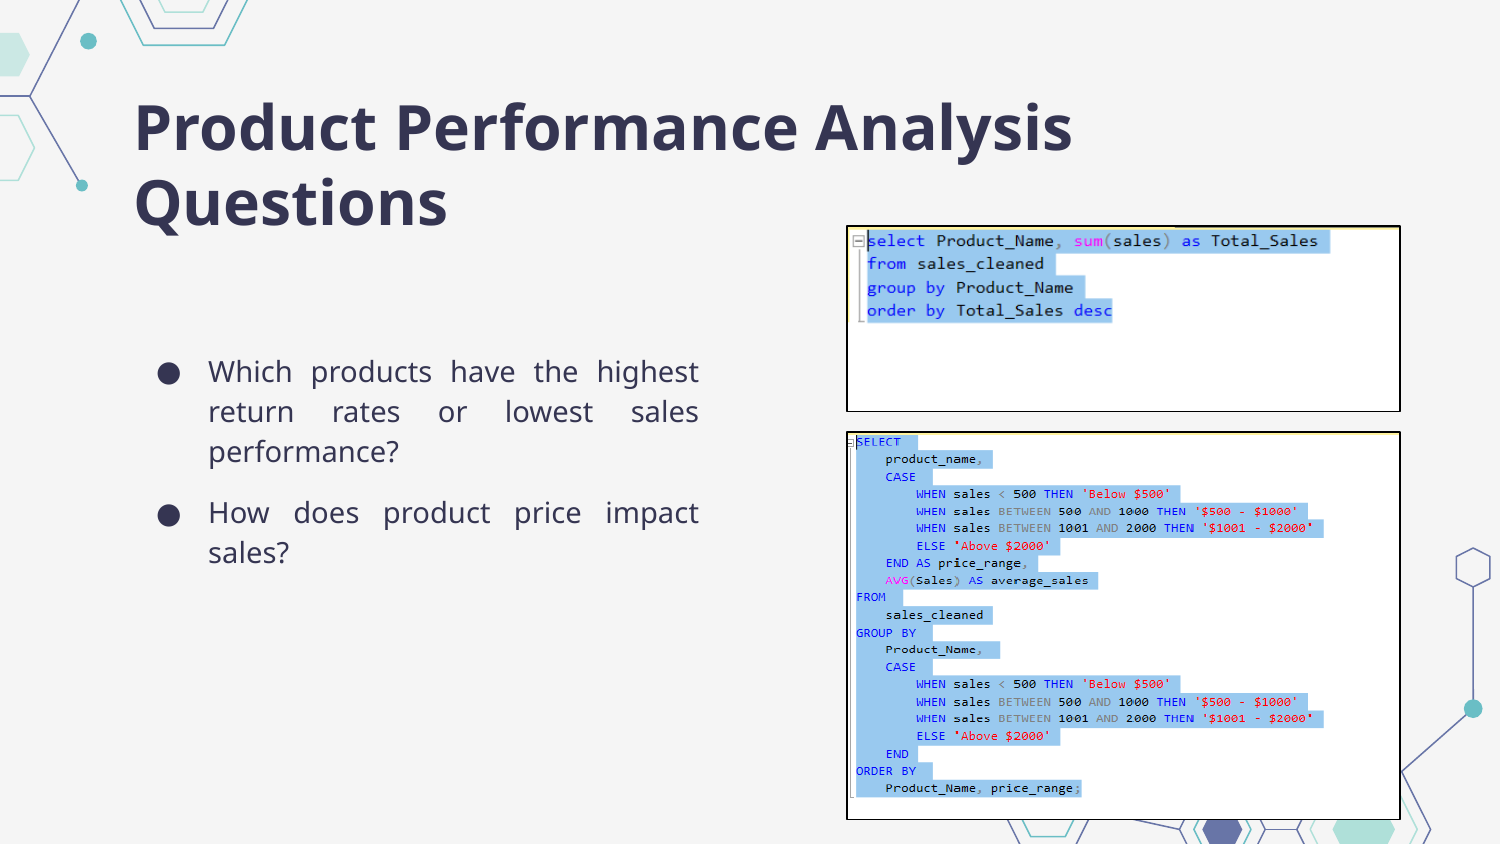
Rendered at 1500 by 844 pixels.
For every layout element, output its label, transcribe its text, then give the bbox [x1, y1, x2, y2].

picture [847, 432, 1400, 819]
picture [847, 226, 1400, 412]
title Product Performance Analysis Questions [118, 72, 1382, 167]
text_box Which products have the highest return rates or lowest sales performance? How does product price impact sales? [118, 203, 715, 715]
